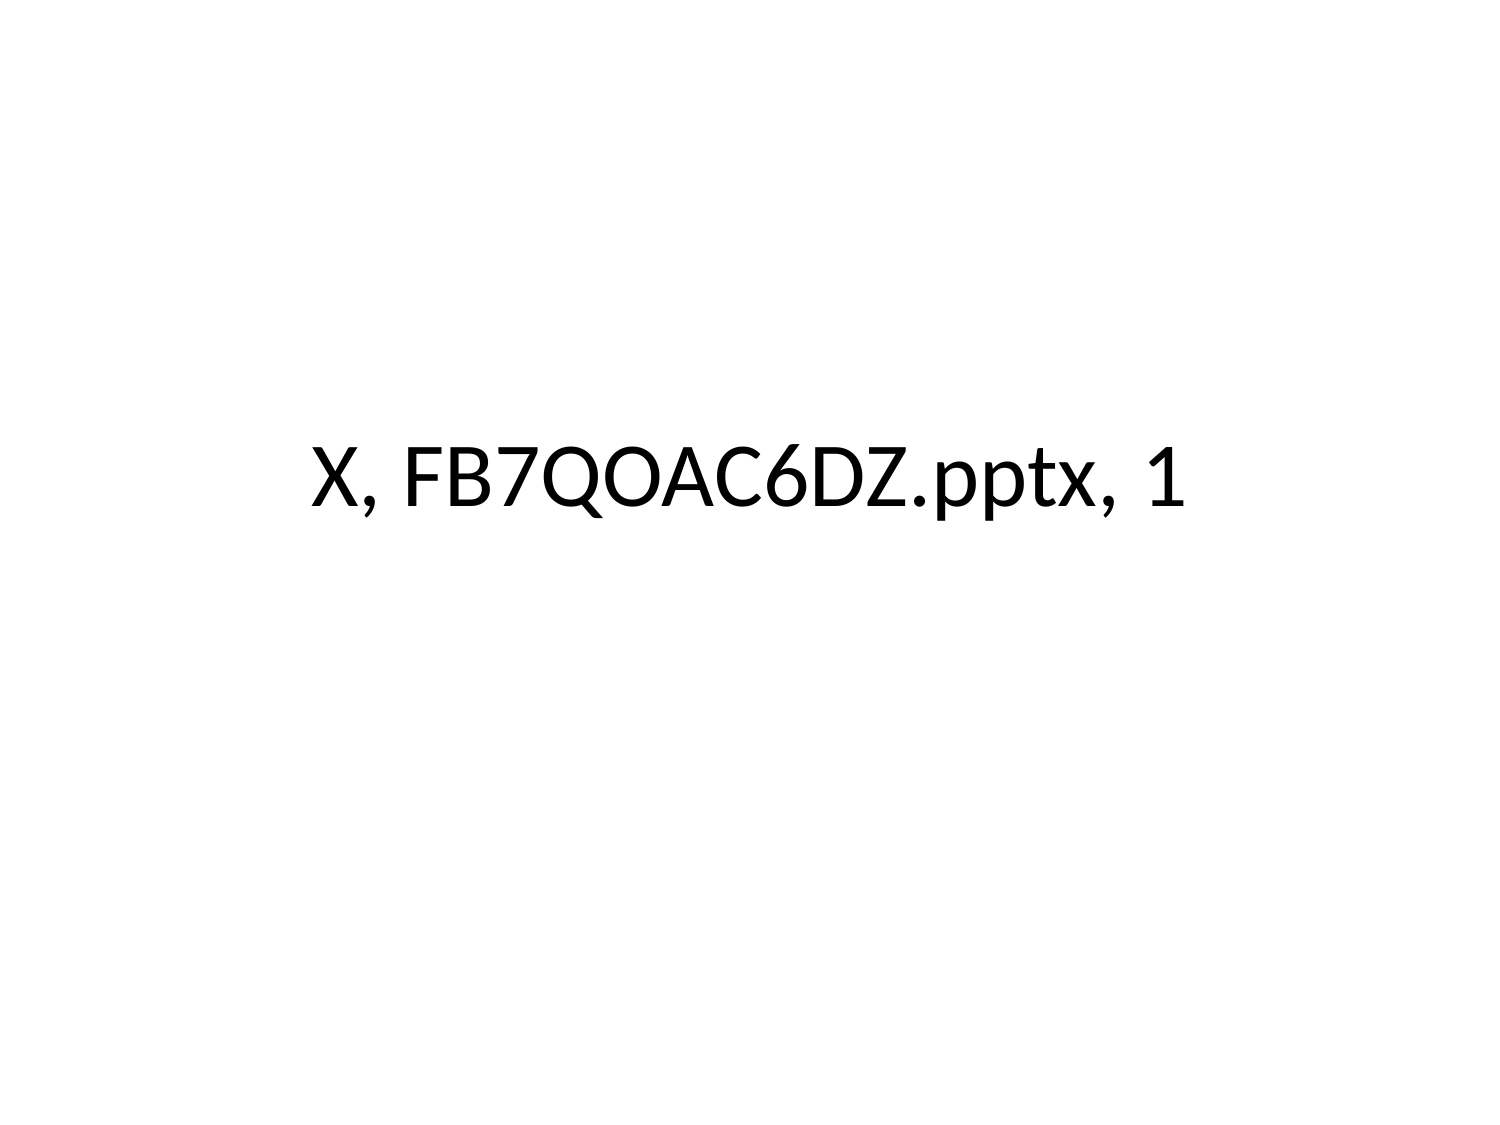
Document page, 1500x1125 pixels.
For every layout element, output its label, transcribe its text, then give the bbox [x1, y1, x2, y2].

title X, FB7QOAC6DZ.pptx, 1 [112, 349, 1388, 591]
